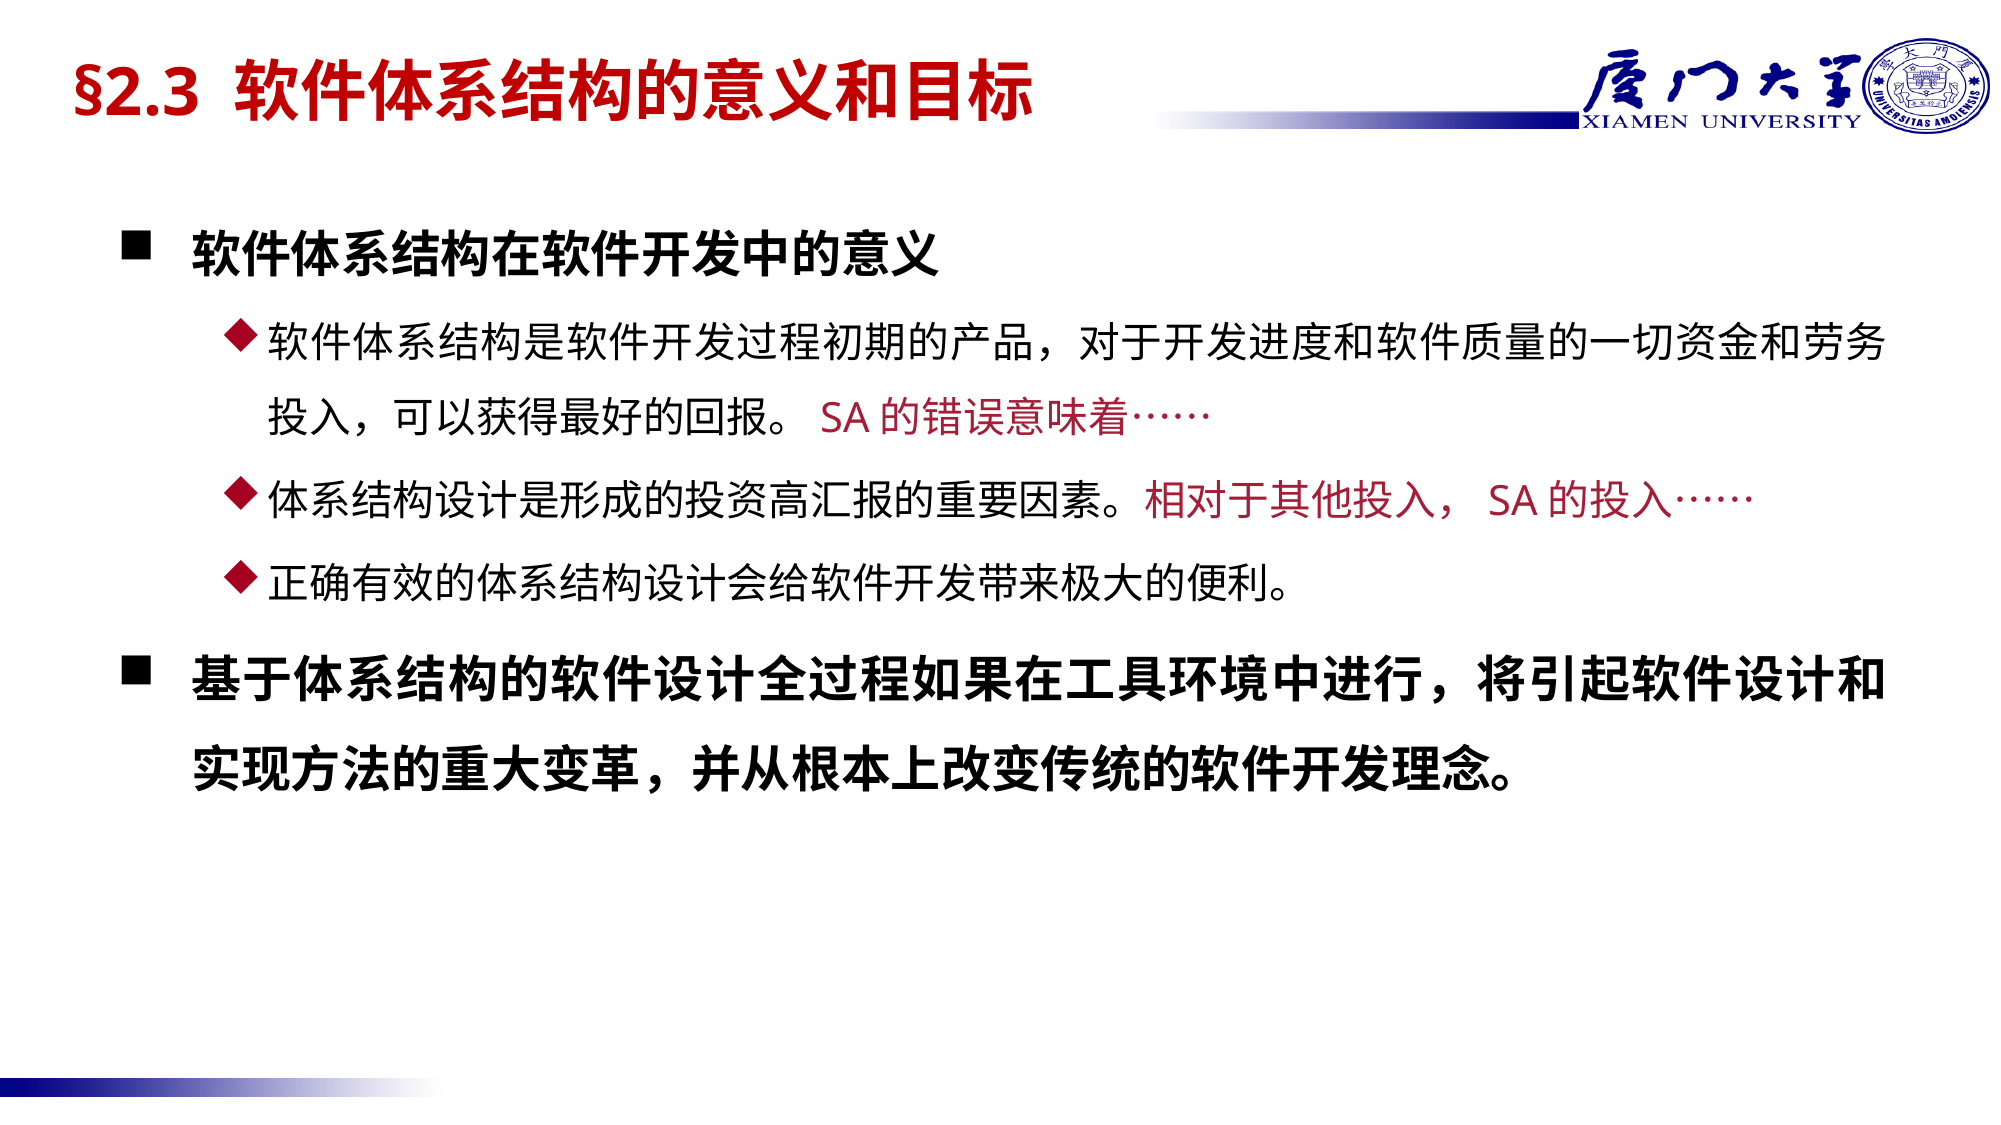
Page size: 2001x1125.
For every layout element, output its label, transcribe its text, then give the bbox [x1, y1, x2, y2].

title §2.3 软件体系结构的意义和目标 [1, 42, 2000, 156]
picture [0, 1078, 676, 1097]
picture [1862, 38, 1990, 42]
list 软件体系结构在软件开发中的意义 软件体系结构是软件开发过程初期的产品，对于开发进度和软件质量的一切资金和劳务投入，可以获得最好的回报。SA的错误意味着…… 体系结构设计是形成的投资高汇报的重要因素。相对于其他投入，SA的投入…… 正确有效的体系结构设计会给软件开发带来极大的便利。 基于体系结构的软件设计全过程如果在工具环境中进行，将引起软件设计和实现方法的重大变革，并从根本上改变传统的软件开发理念。 [102, 184, 1903, 1016]
